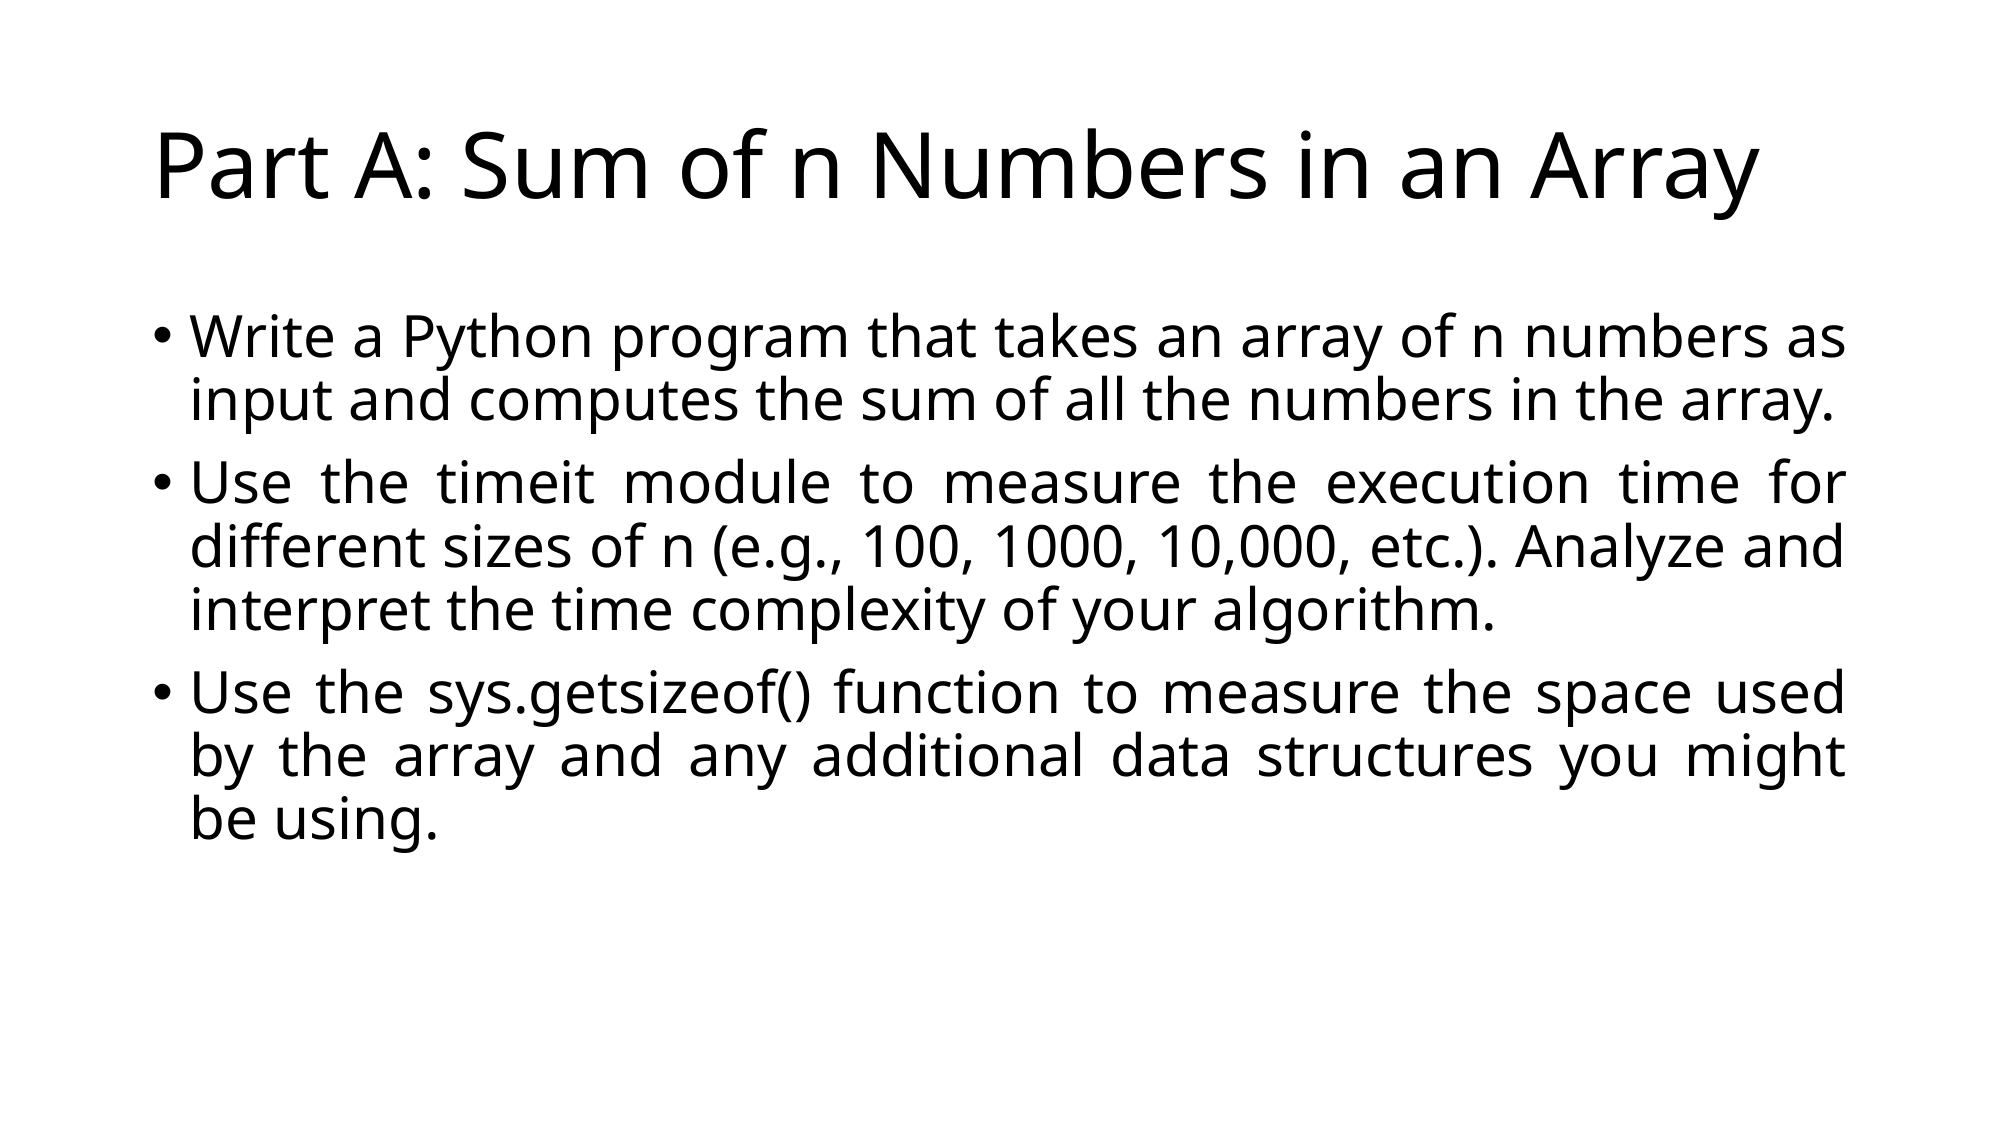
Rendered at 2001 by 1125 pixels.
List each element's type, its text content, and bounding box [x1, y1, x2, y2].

title Part A: Sum of n Numbers in an Array [137, 59, 1863, 278]
list Write a Python program that takes an array of n numbers as input and computes the sum of all the numbers in the array. Use the timeit module to measure the execution time for different sizes of n (e.g., 100, 1000, 10,000, etc.). Analyze and interpret the time complexity of your algorithm. Use the sys.getsizeof() function to measure the space used by the array and any additional data structures you might be using. [137, 299, 1863, 1014]
